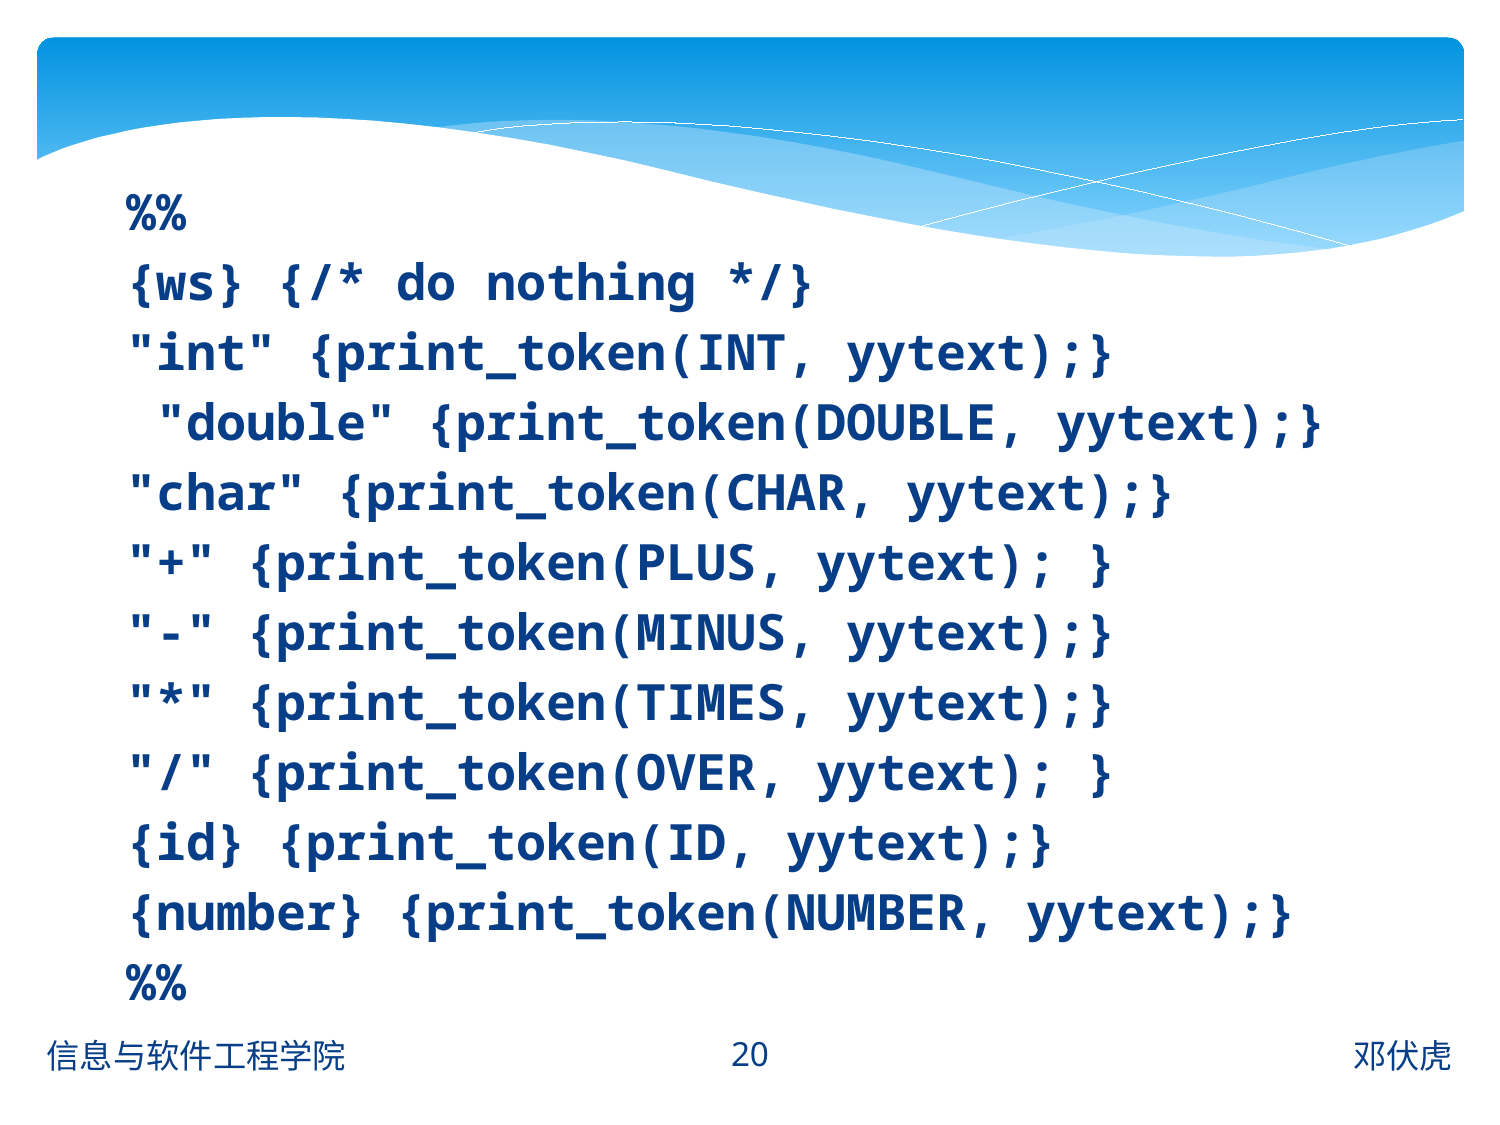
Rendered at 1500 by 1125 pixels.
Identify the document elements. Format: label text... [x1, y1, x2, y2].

slide_number 20 [654, 1025, 846, 1086]
slide_number 邓伏虎 [847, 1025, 1469, 1086]
list %% {ws} {/* do nothing */} "int" {print_token(INT, yytext);} "double" {print_token(DOUBLE, yytext);} "char" {print_token(CHAR, yytext);} "+" {print_token(PLUS, yytext); } "-" {print_token(MINUS, yytext);} "*" {print_token(TIMES, yytext);} "/" {print_token(OVER, yytext); } {id} {print_token(ID, yytext);} {number} {print_token(NUMBER, yytext);} %% [111, 173, 1463, 1005]
footer 信息与软件工程学院 [31, 1025, 653, 1086]
